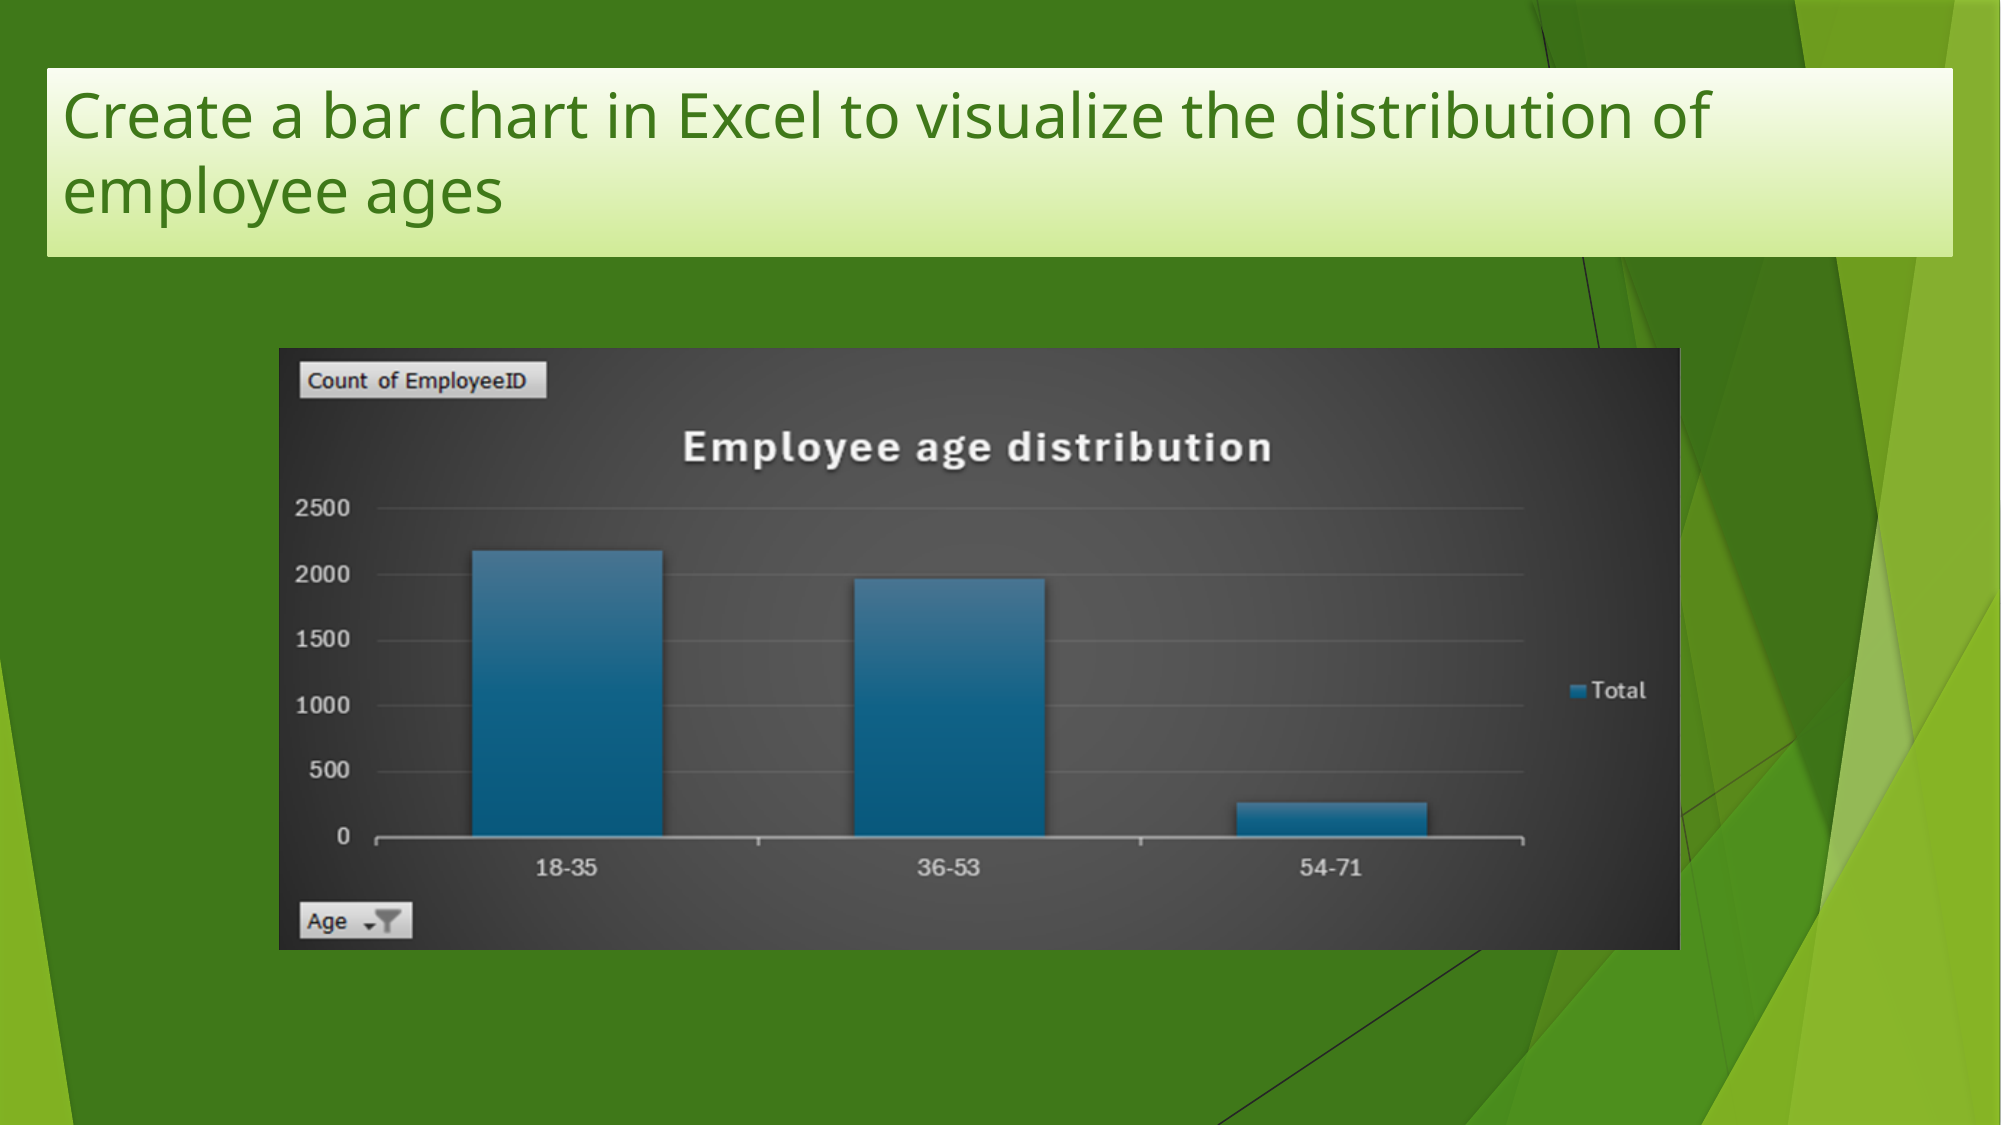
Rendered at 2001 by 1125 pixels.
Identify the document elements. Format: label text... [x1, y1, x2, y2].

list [278, 347, 1682, 951]
title Create a bar chart in Excel to visualize the distribution of employee ages [47, 68, 1953, 257]
